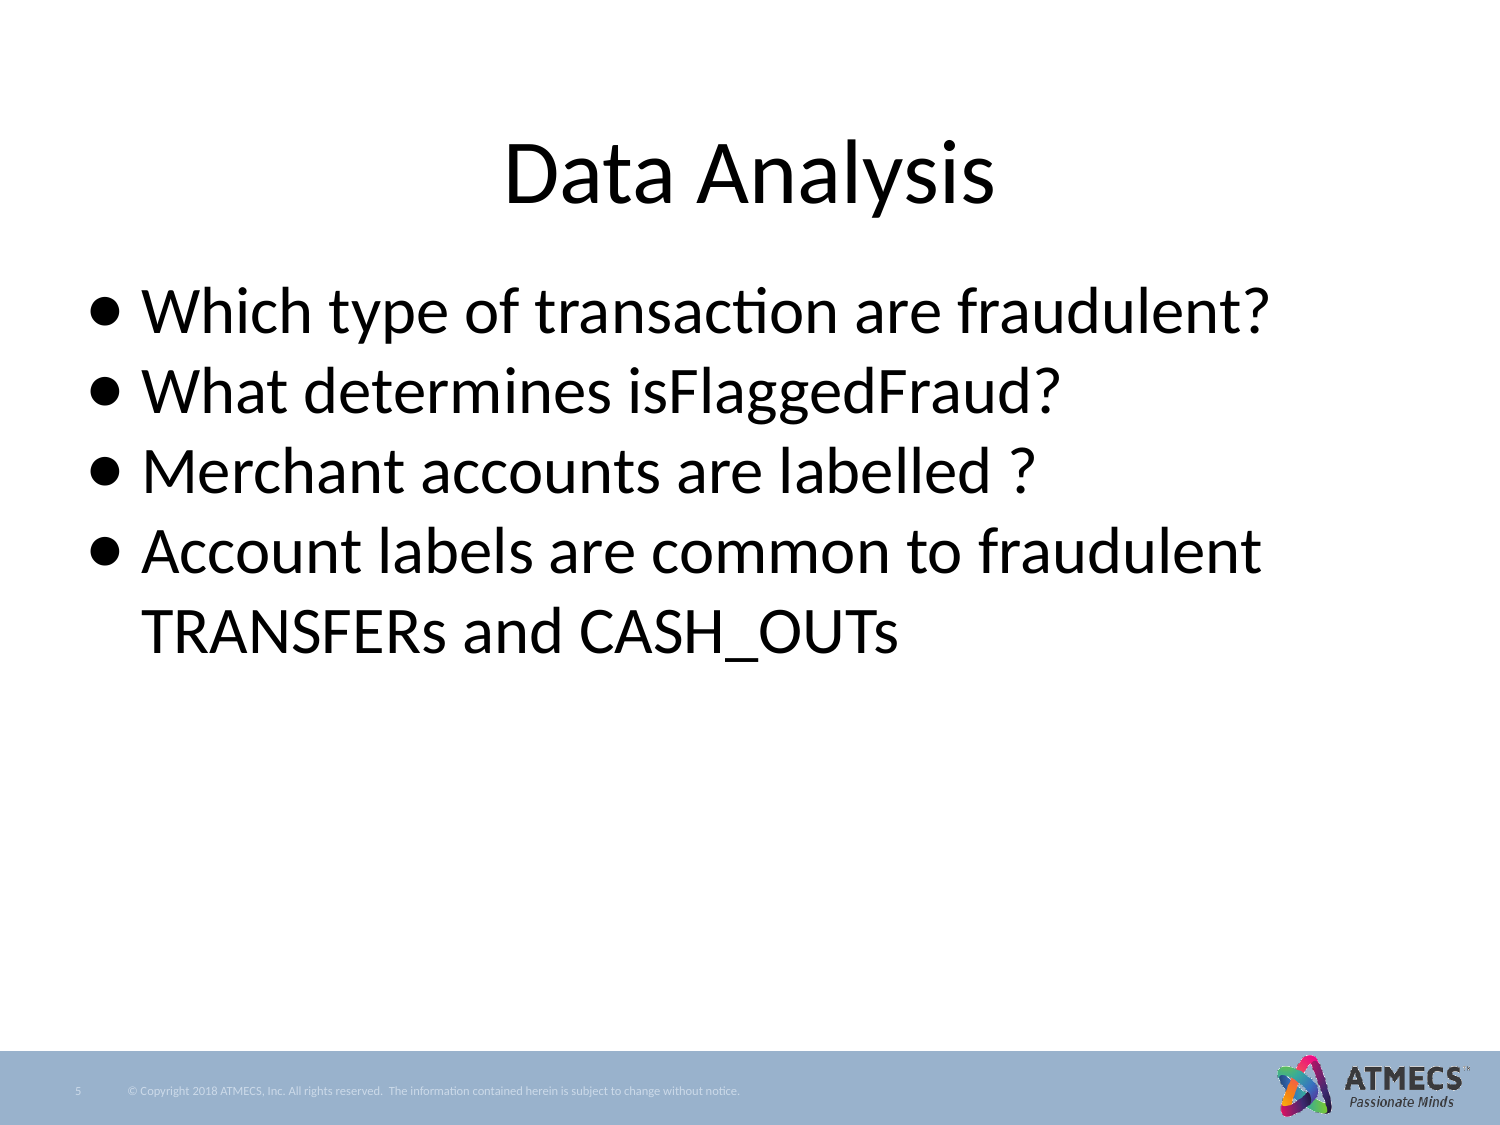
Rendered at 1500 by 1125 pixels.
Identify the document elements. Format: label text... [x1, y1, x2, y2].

picture [1268, 1051, 1482, 1120]
title Data Analysis [51, 97, 1449, 223]
list Which type of transaction are fraudulent? What determines isFlaggedFraud? Merchant accounts are labelled ? Account labels are common to fraudulent TRANSFERs and CASH_OUTs [51, 252, 1449, 1000]
